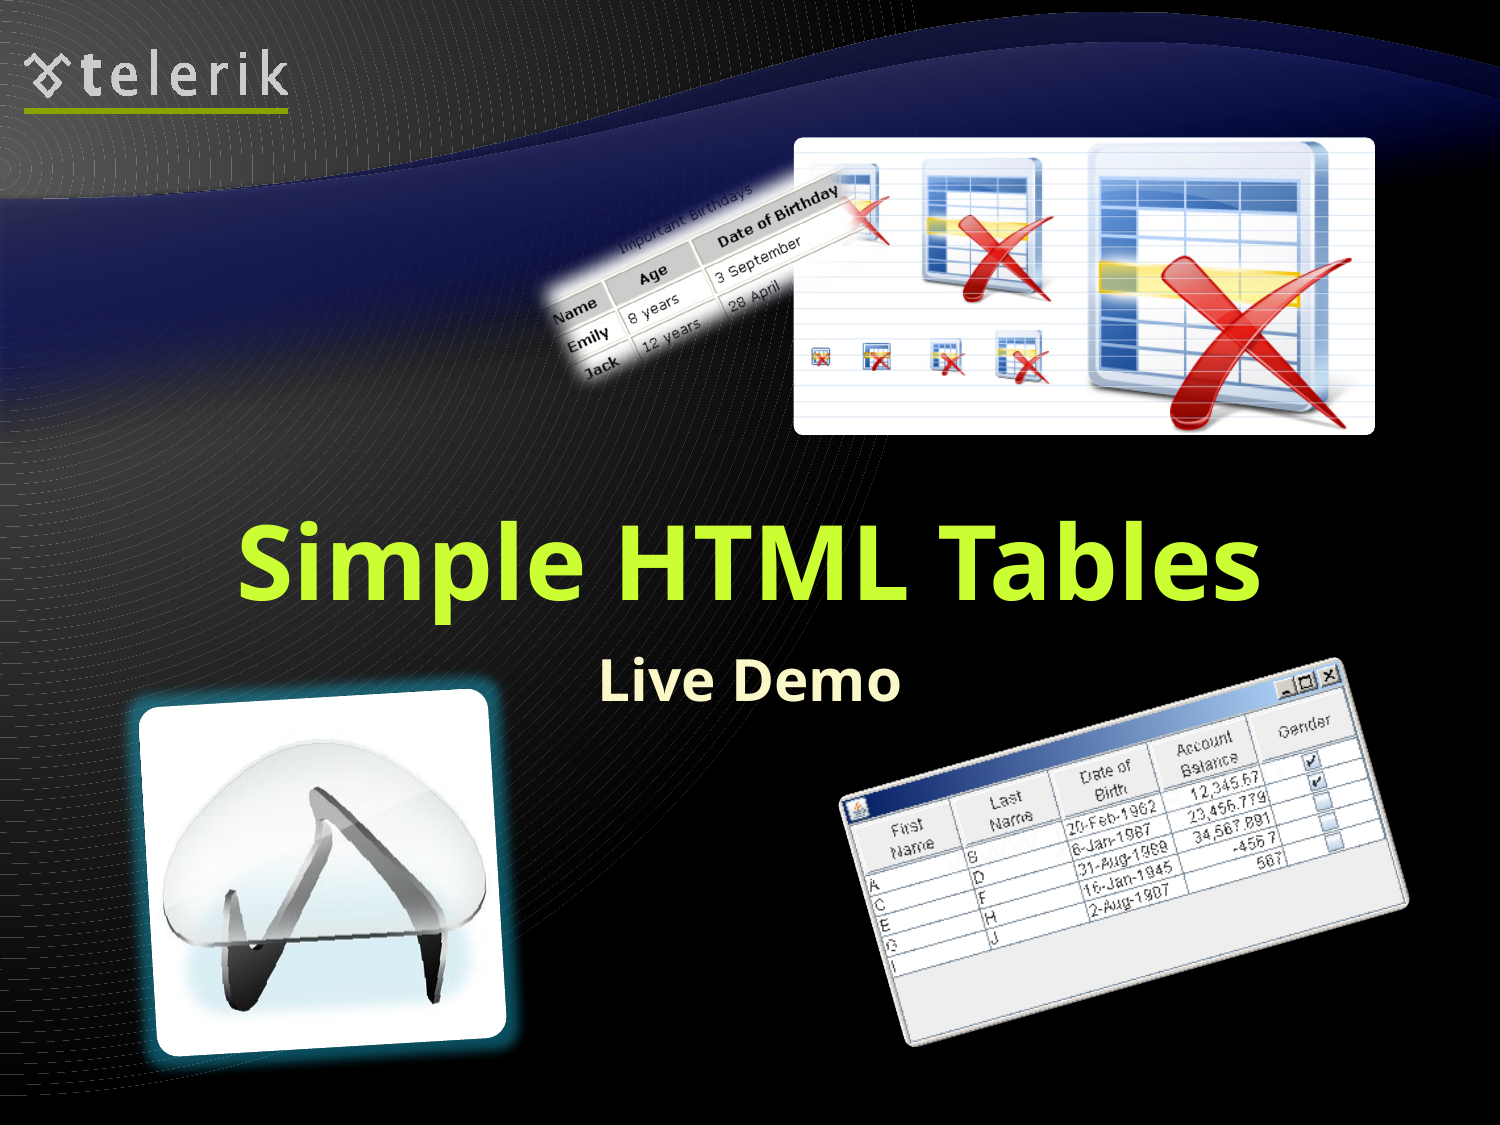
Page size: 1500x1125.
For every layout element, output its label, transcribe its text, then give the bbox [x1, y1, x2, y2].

text_box ? [175, 676, 501, 695]
picture [139, 688, 507, 1057]
picture [525, 137, 1376, 436]
picture [838, 657, 1410, 1048]
text_box Entering User Data from a Web Page [122, 672, 505, 725]
title Simple HTML Tables [75, 512, 1425, 625]
subtitle Live Demo [75, 631, 1425, 725]
picture [24, 49, 288, 114]
